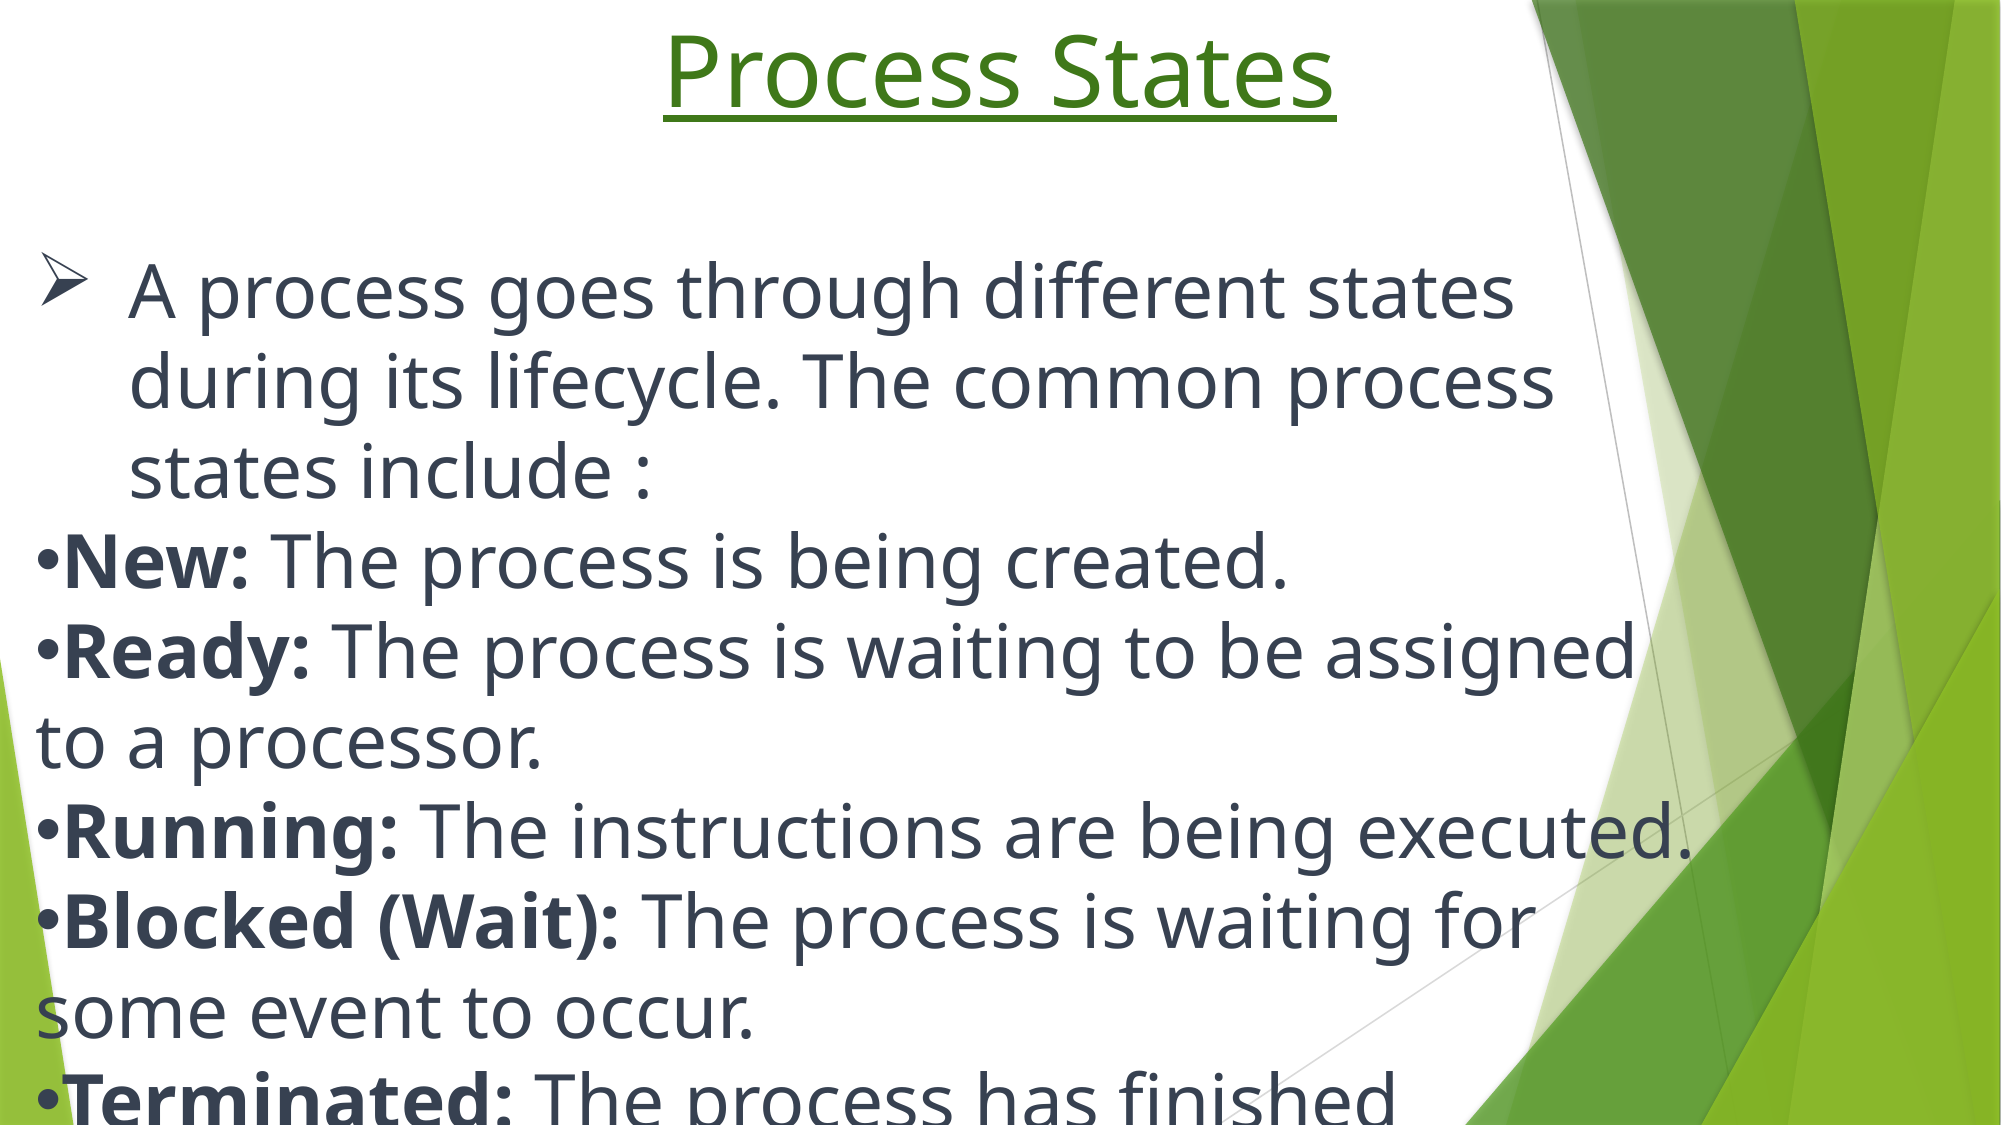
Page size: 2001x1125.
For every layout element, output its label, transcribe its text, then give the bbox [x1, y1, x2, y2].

text_box Process States [0, 0, 2000, 135]
text_box A process goes through different states during its lifecycle. The common process states include : New: The process is being created. Ready: The process is waiting to be assigned to a processor. Running: The instructions are being executed. Blocked (Wait): The process is waiting for some event to occur. Terminated: The process has finished execution. [20, 236, 1739, 1125]
